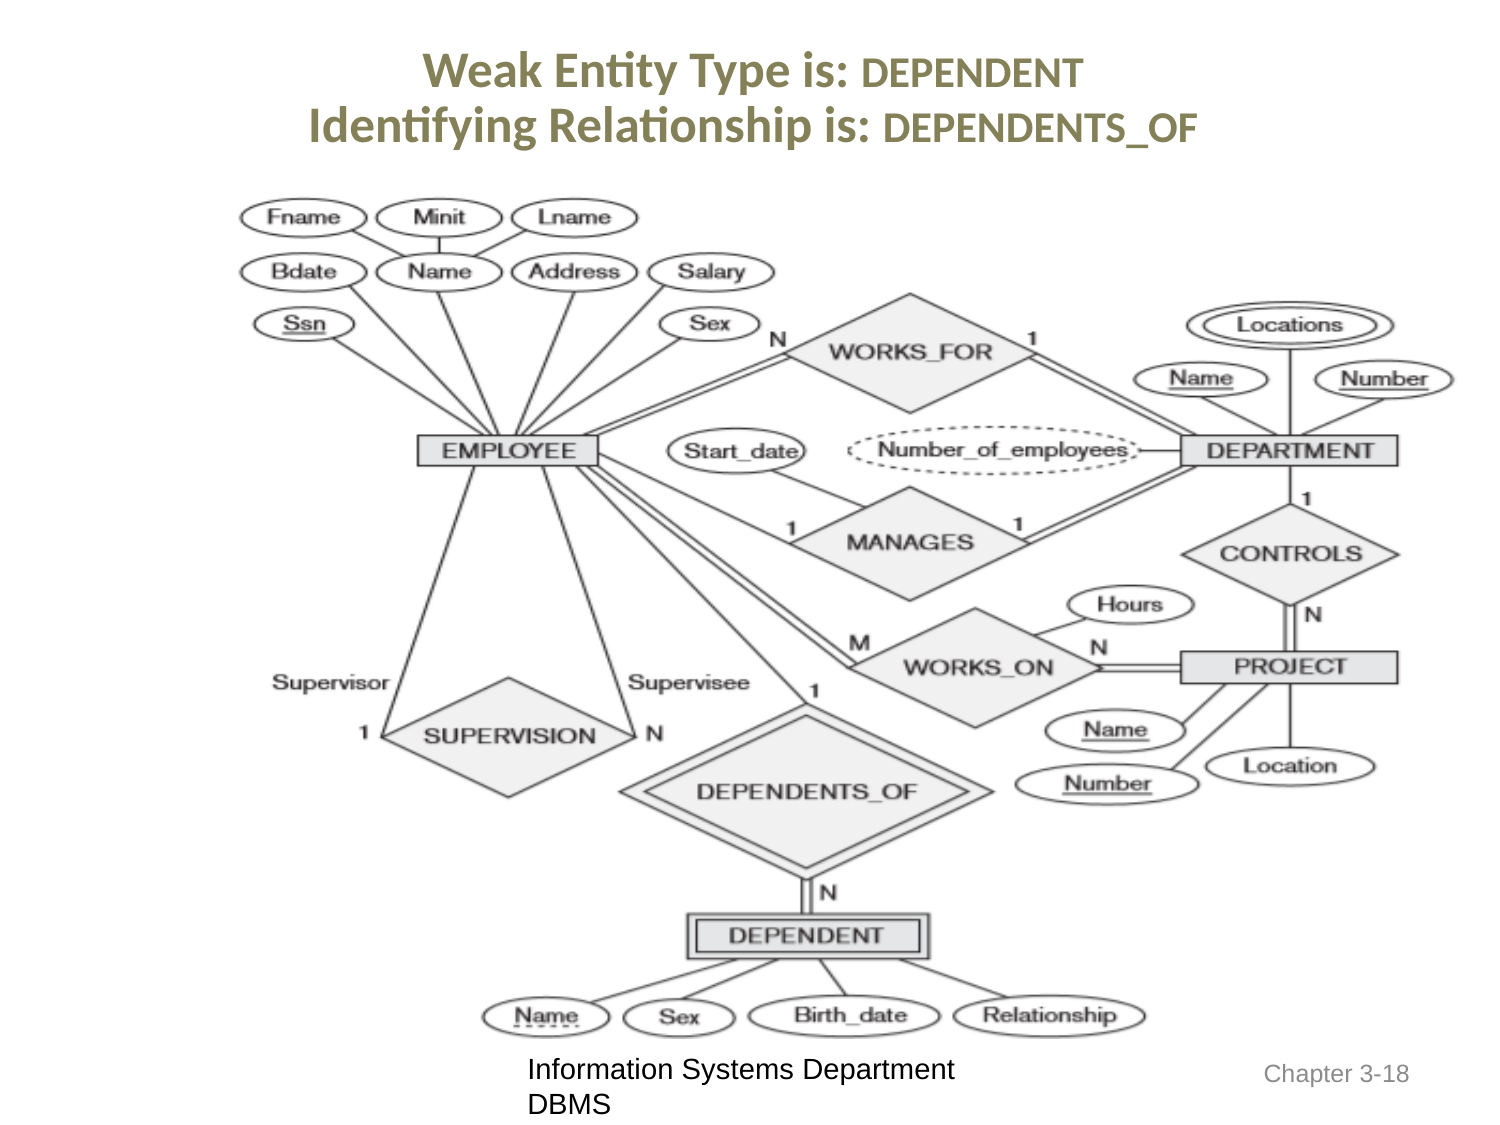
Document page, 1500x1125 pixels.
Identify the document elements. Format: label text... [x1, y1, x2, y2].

footer Information Systems Department DBMS [512, 1047, 988, 1103]
picture [170, 180, 1459, 1040]
title Weak Entity Type is: DEPENDENT Identifying Relationship is: DEPENDENTS_OF [102, 35, 1405, 162]
slide_number Chapter 3-18 [1074, 1047, 1425, 1103]
